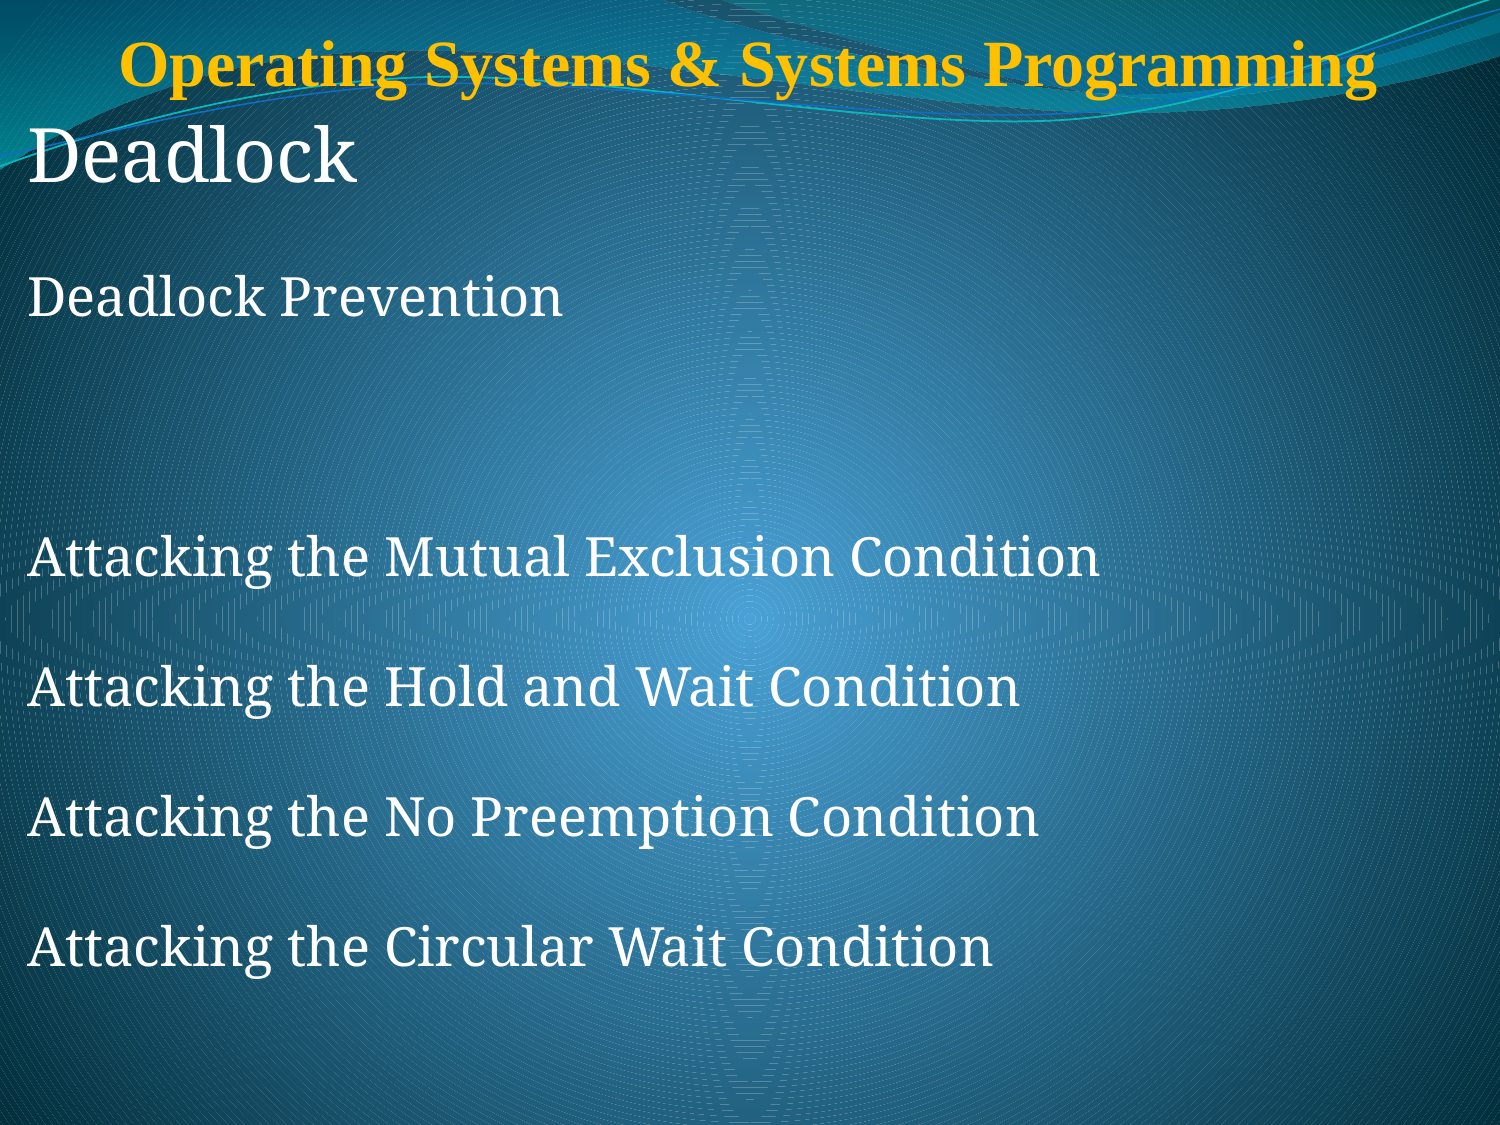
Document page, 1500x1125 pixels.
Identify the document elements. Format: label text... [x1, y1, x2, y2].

text_box Deadlock Deadlock Prevention Attacking the Mutual Exclusion Condition Attacking the Hold and Wait Condition Attacking the No Preemption Condition Attacking the Circular Wait Condition [12, 99, 1500, 985]
title Operating Systems & Systems Programming [112, 0, 1388, 99]
text_box [50, 985, 1438, 1107]
